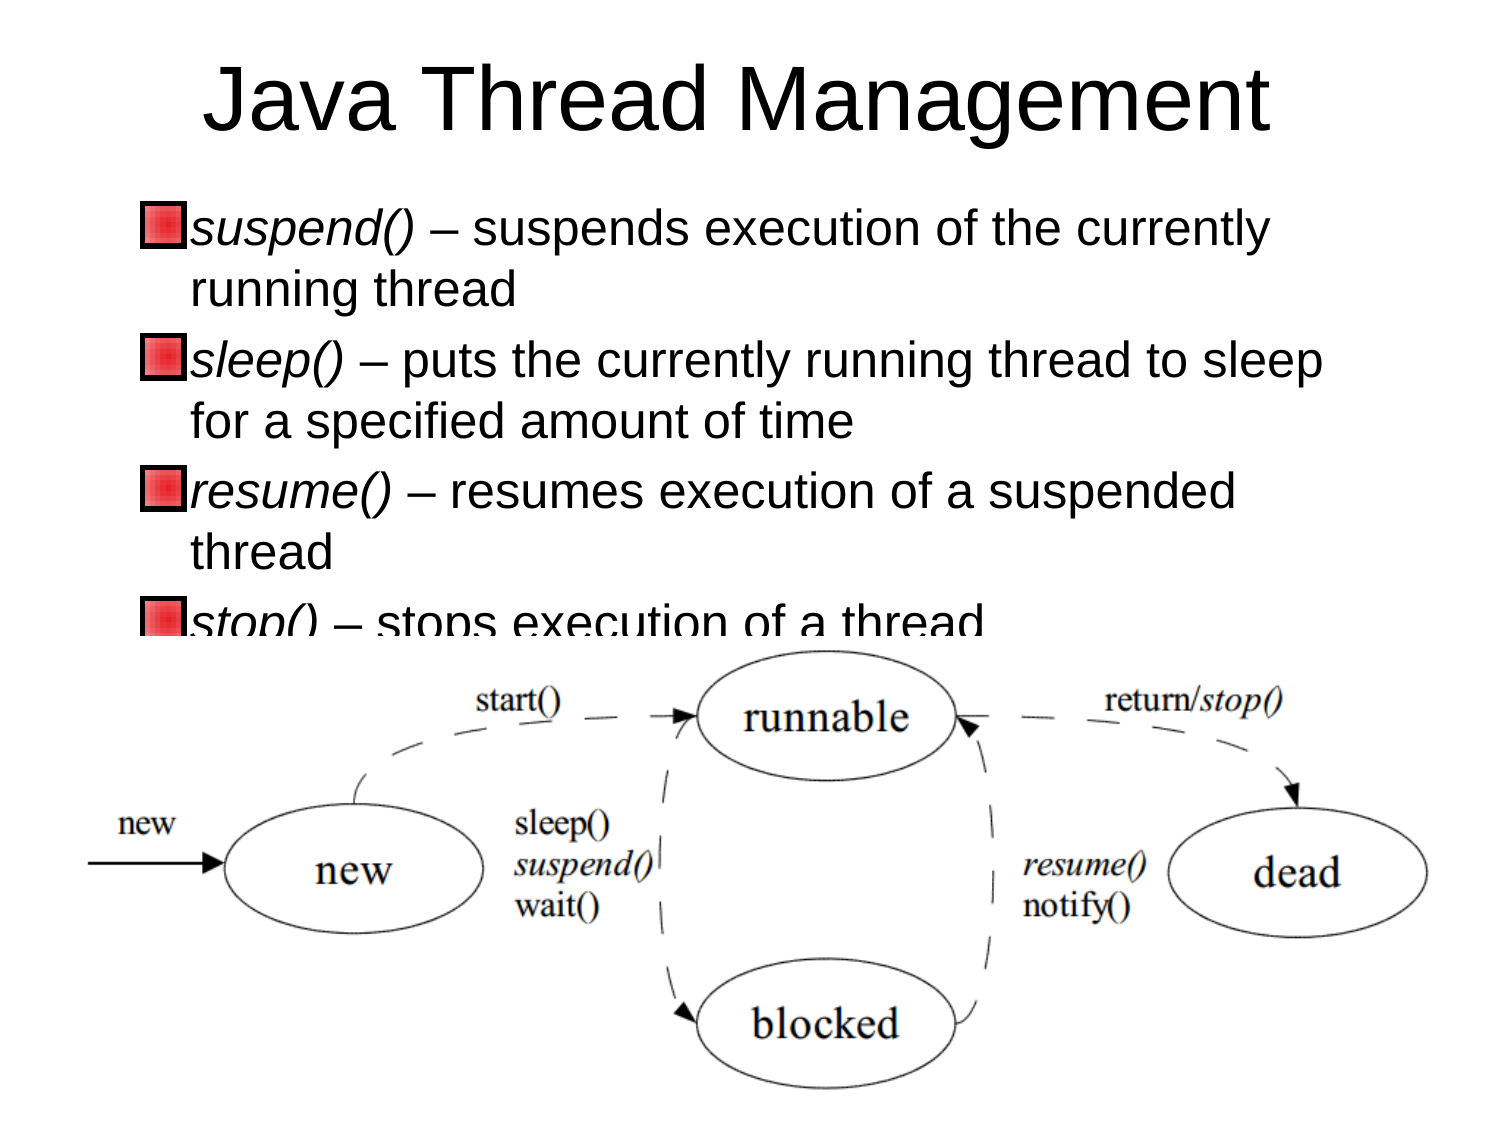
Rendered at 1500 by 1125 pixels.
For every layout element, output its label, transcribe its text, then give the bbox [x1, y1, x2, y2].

picture [74, 596, 1438, 1100]
picture [140, 465, 187, 512]
picture [140, 333, 187, 381]
picture [140, 201, 187, 249]
title Java Thread Management [112, 0, 1388, 188]
list suspend() – suspends execution of the currently running thread sleep() – puts the currently running thread to sleep for a specified amount of time resume() – resumes execution of a suspended thread stop() – stops execution of a thread [125, 187, 1400, 636]
